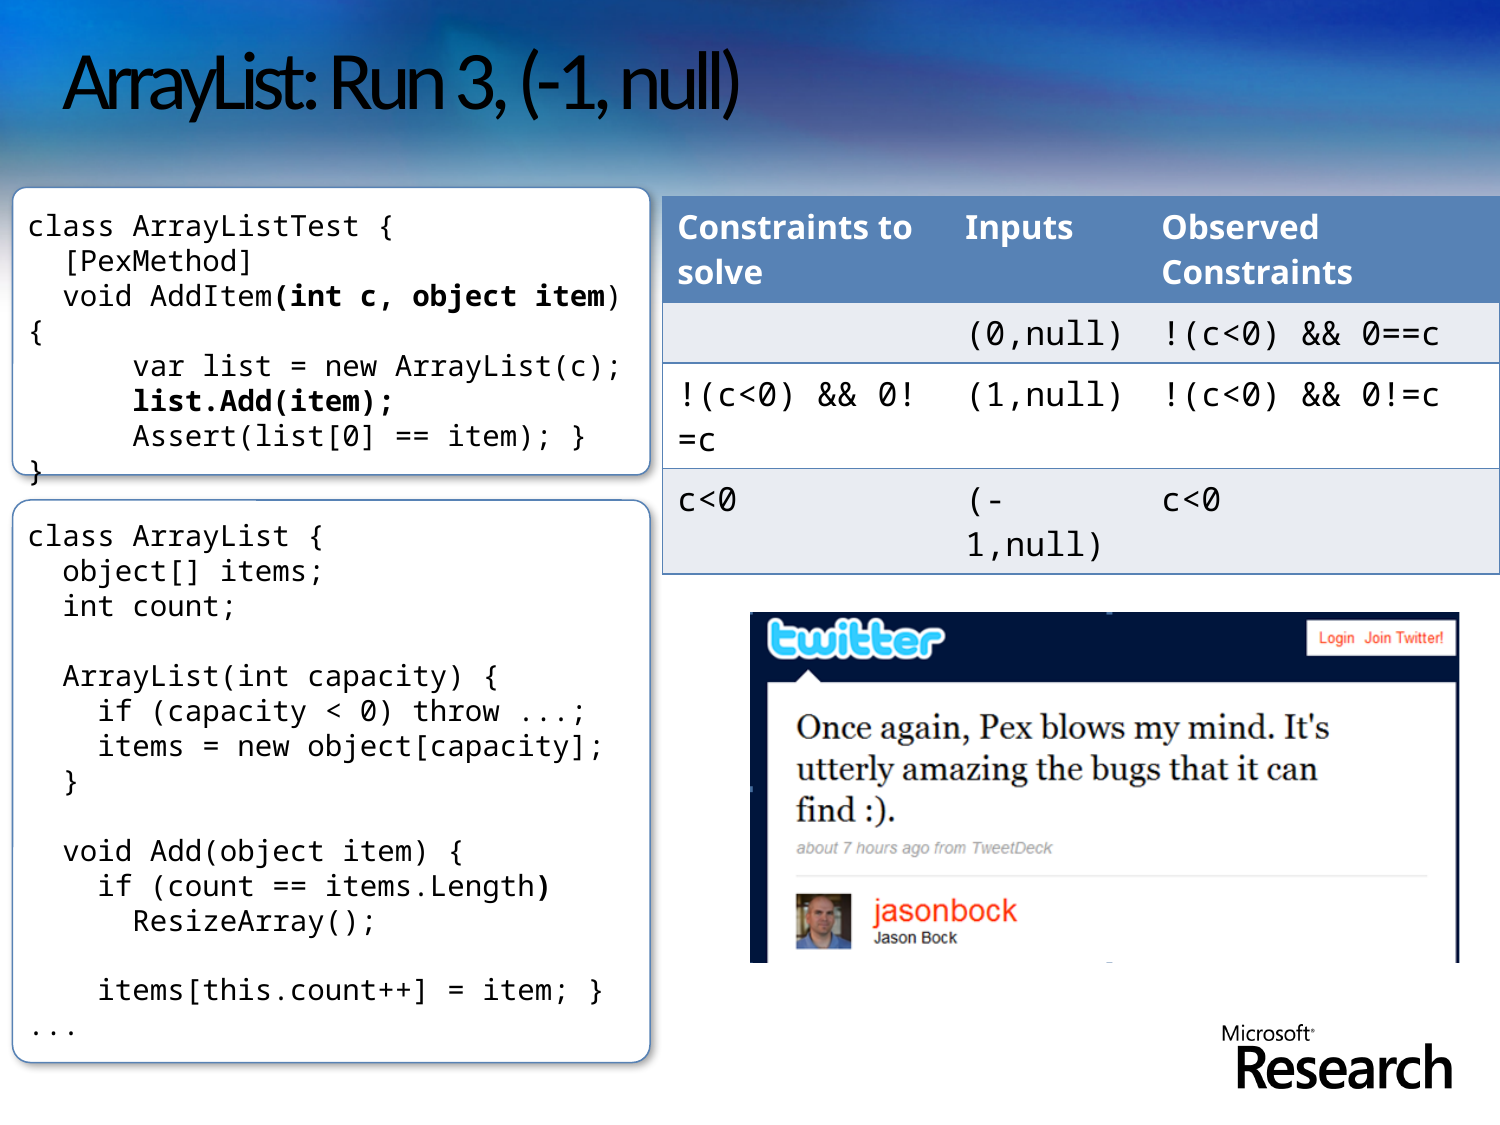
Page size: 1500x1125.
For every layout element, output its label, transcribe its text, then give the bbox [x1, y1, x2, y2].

table_cell (1,null) [950, 364, 1147, 468]
table_header Inputs [950, 198, 1147, 301]
table_cell (-1,null) [950, 469, 1147, 573]
table_cell c<0 [663, 469, 950, 573]
table_cell (0,null) [950, 303, 1147, 362]
title ArrayList: Run 3, (-1, null) [62, 37, 1438, 148]
table_cell !(c<0) && 0!=c [663, 364, 950, 468]
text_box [12, 509, 651, 1063]
table_cell !(c<0) && 0!=c [1147, 364, 1499, 468]
table_cell !(c<0) && 0==c [1147, 303, 1499, 362]
table_cell c<0 [1147, 469, 1499, 573]
table_header Observed Constraints [1147, 198, 1499, 301]
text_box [12, 187, 651, 499]
table_header Constraints to solve [663, 198, 950, 301]
table_cell [663, 303, 950, 362]
picture [0, 0, 1500, 1125]
